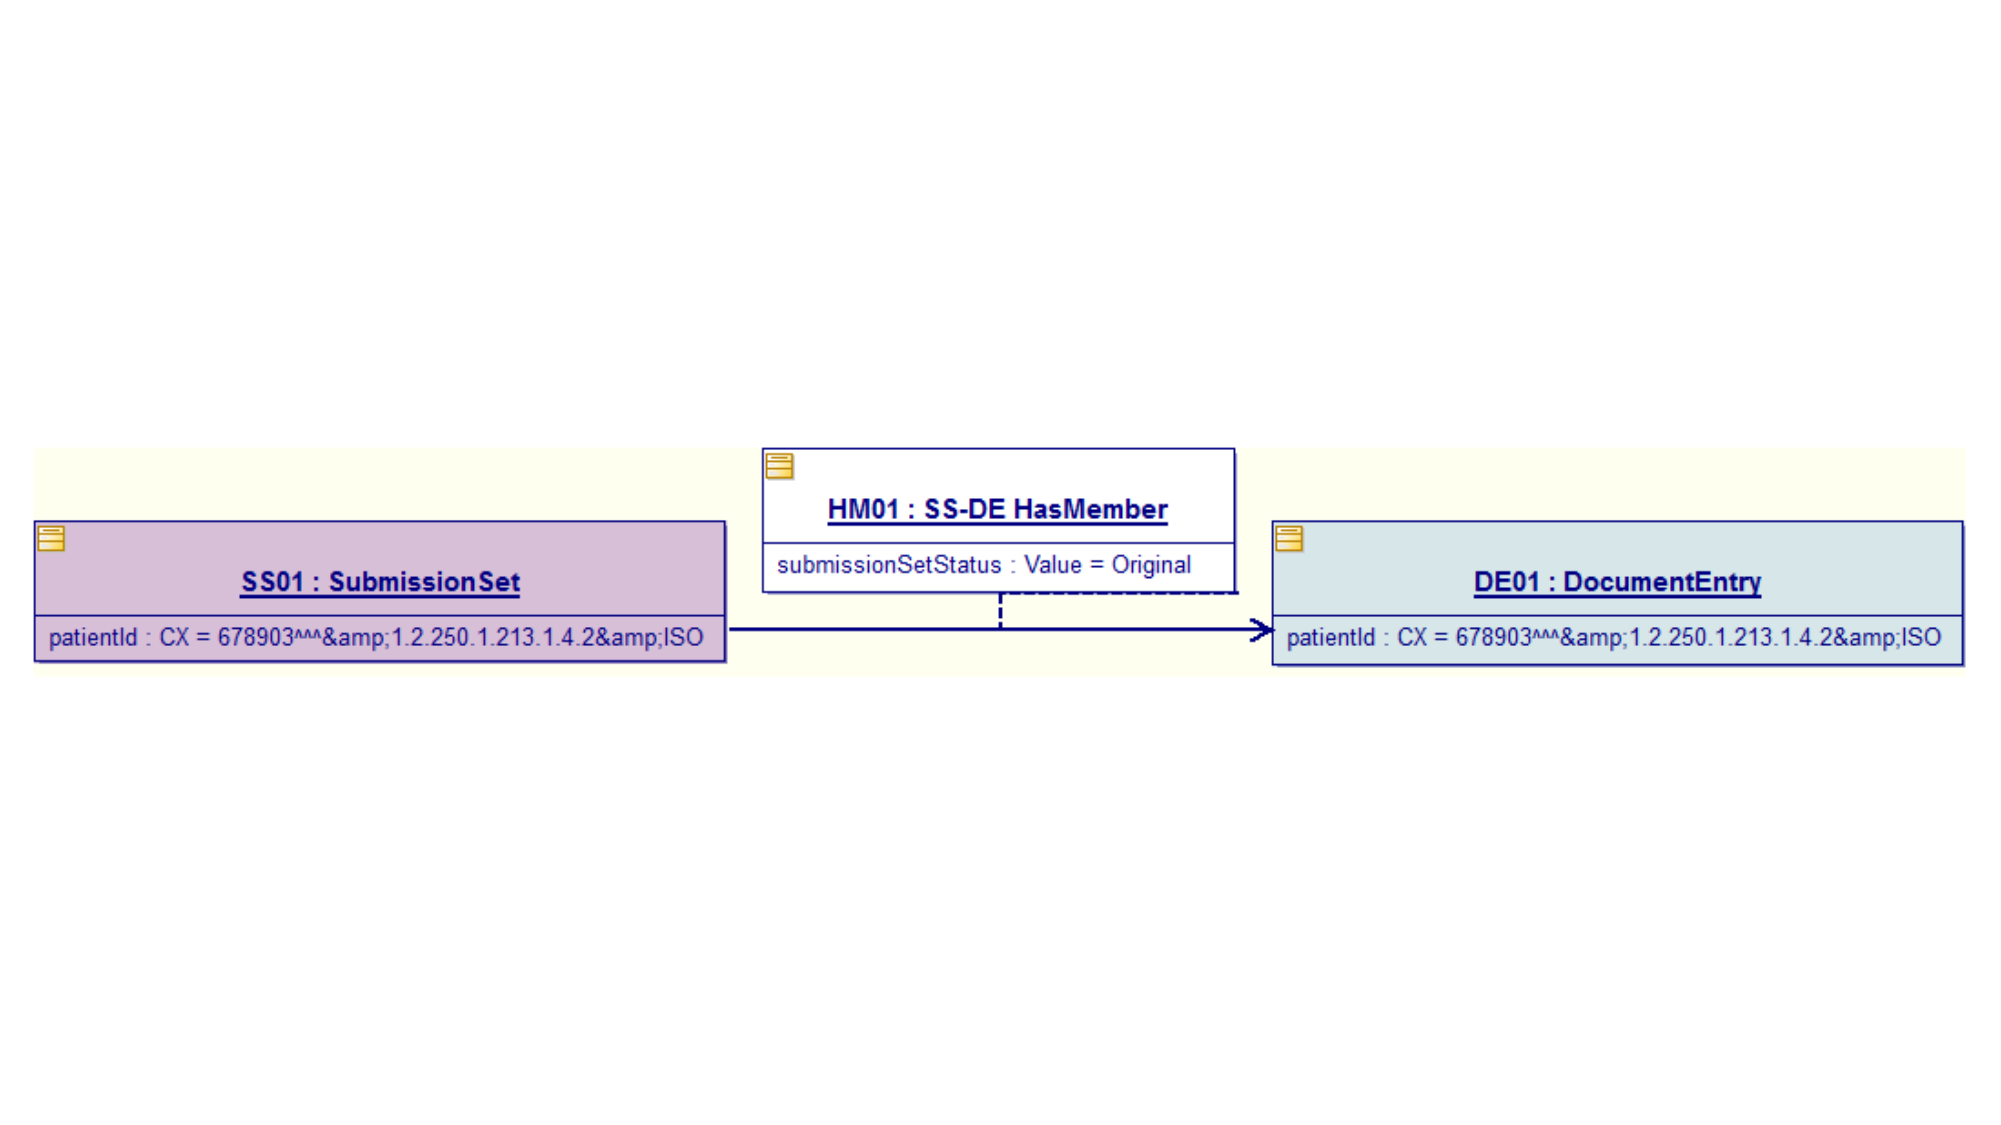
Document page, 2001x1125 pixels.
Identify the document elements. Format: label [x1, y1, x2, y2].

picture [16, 430, 1984, 695]
